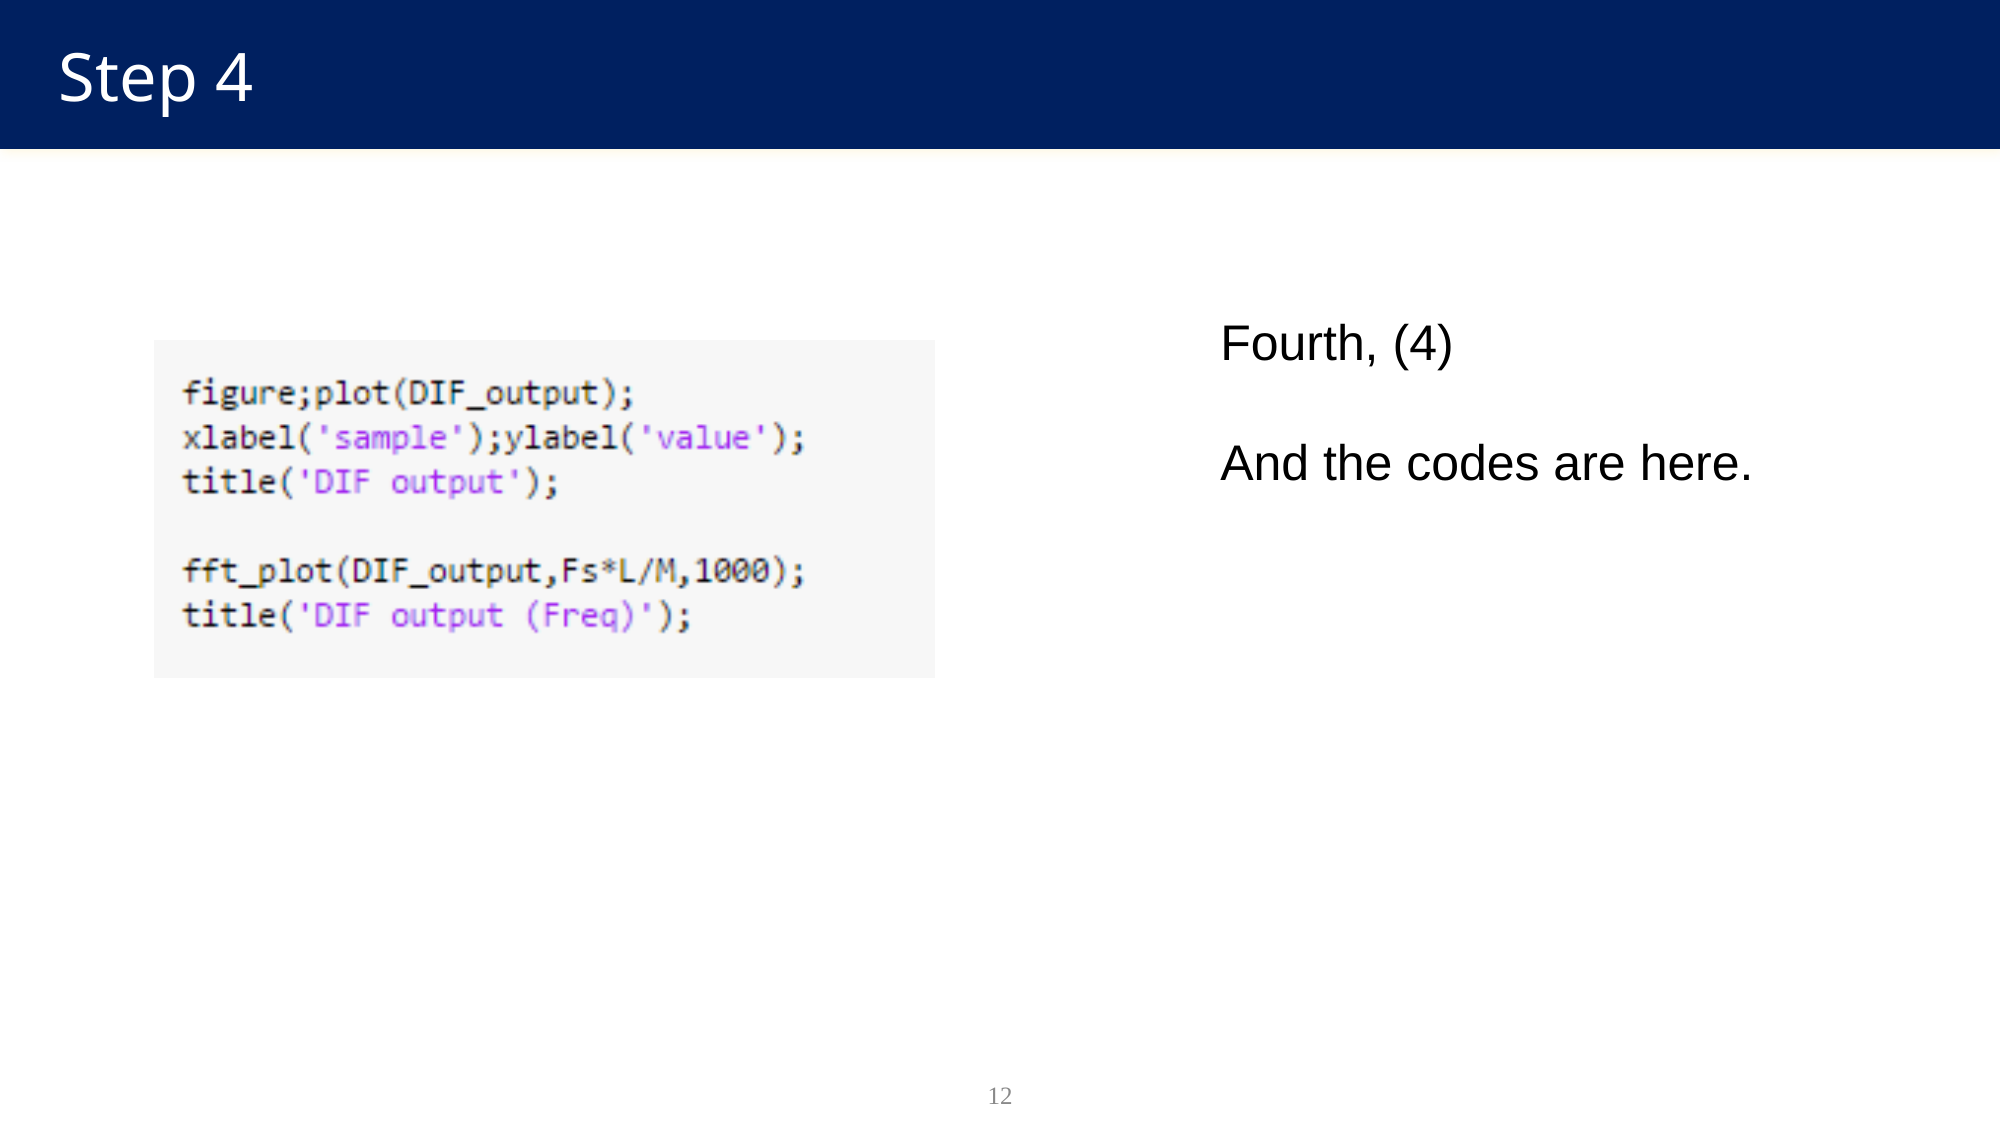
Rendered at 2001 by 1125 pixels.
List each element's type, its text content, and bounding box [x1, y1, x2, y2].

slide_number 12 [0, 1065, 2000, 1125]
title Step 4 [0, 0, 2000, 149]
text_box Fourth, (4) And the codes are here. [1205, 303, 2000, 558]
picture [154, 340, 935, 678]
